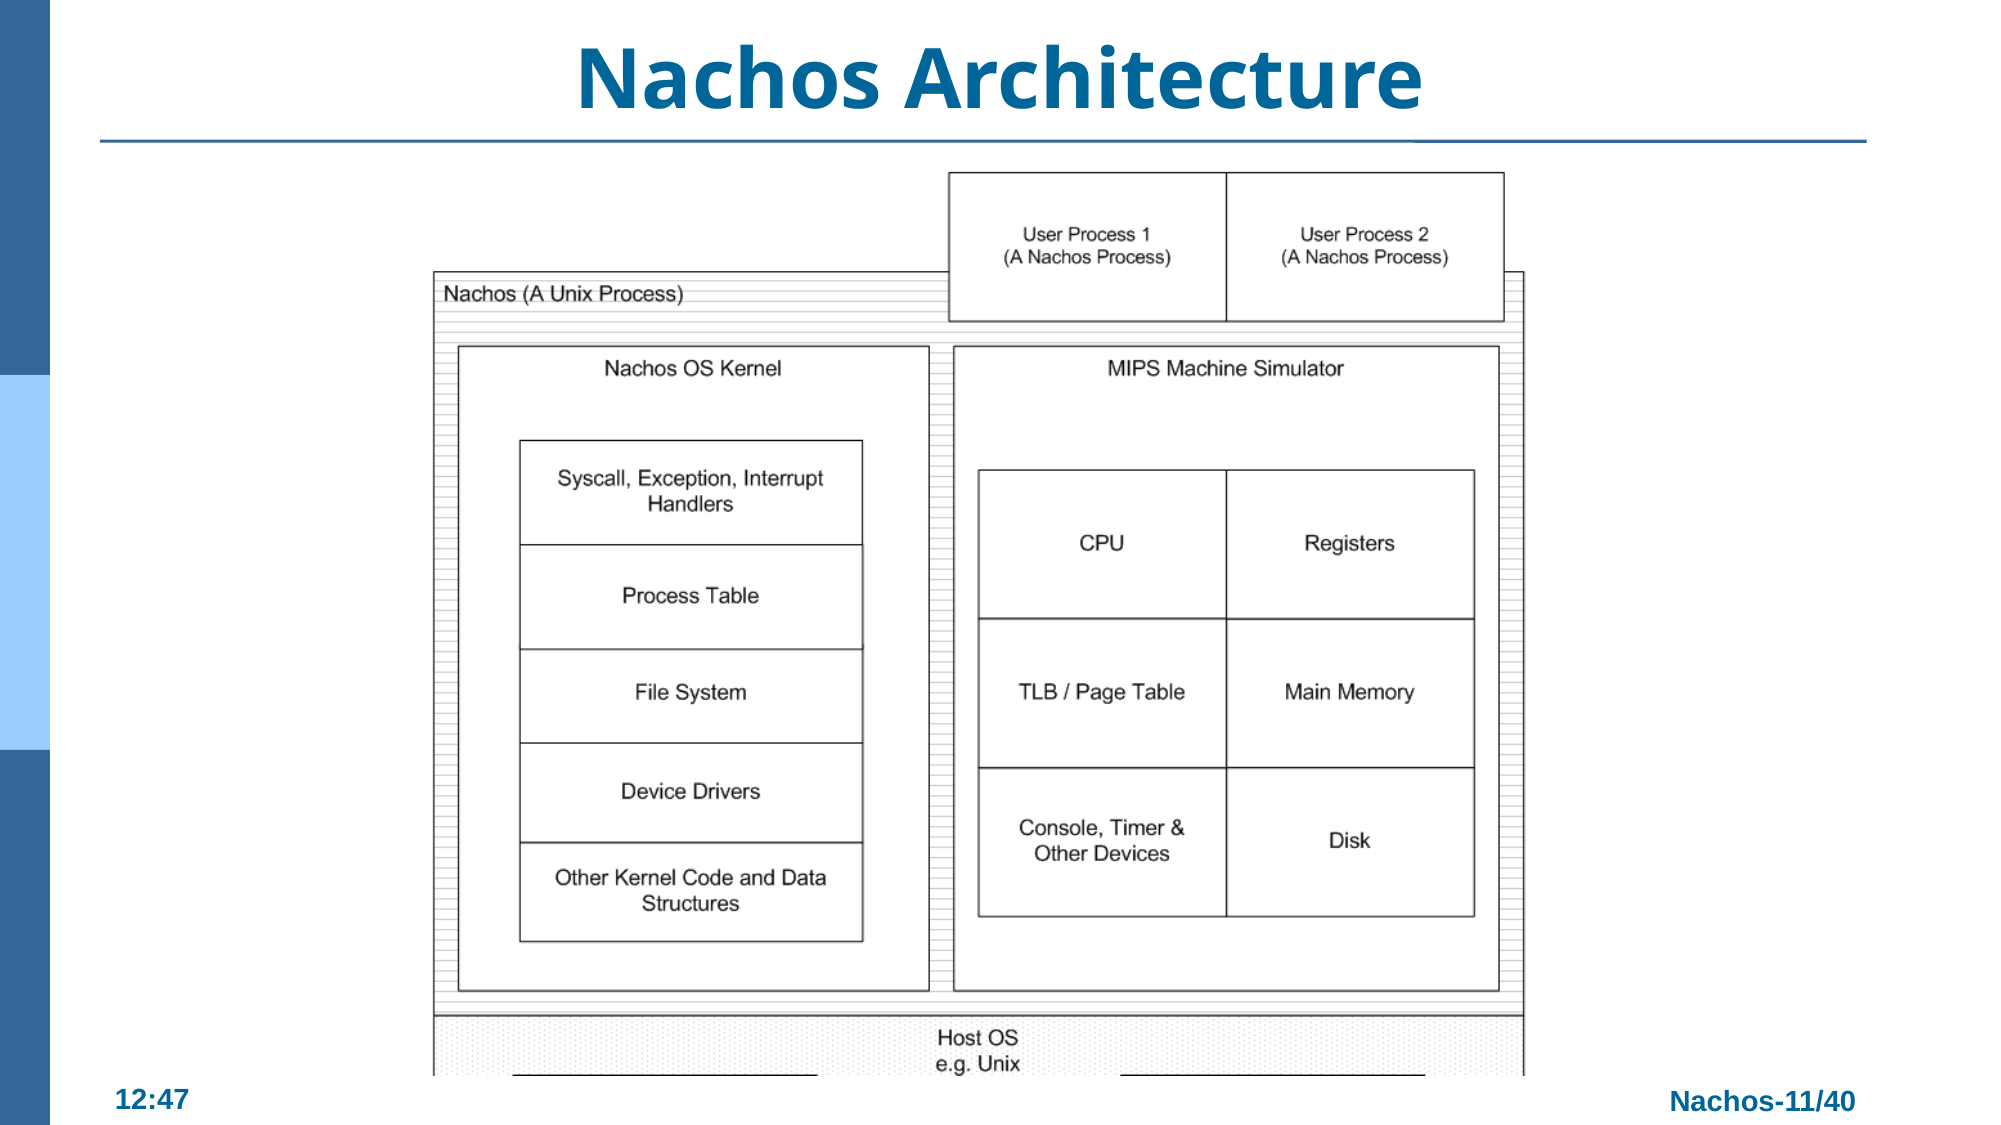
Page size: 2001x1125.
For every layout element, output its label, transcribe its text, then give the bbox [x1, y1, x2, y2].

picture [418, 167, 1541, 1076]
title Nachos Architecture [99, 38, 1900, 133]
